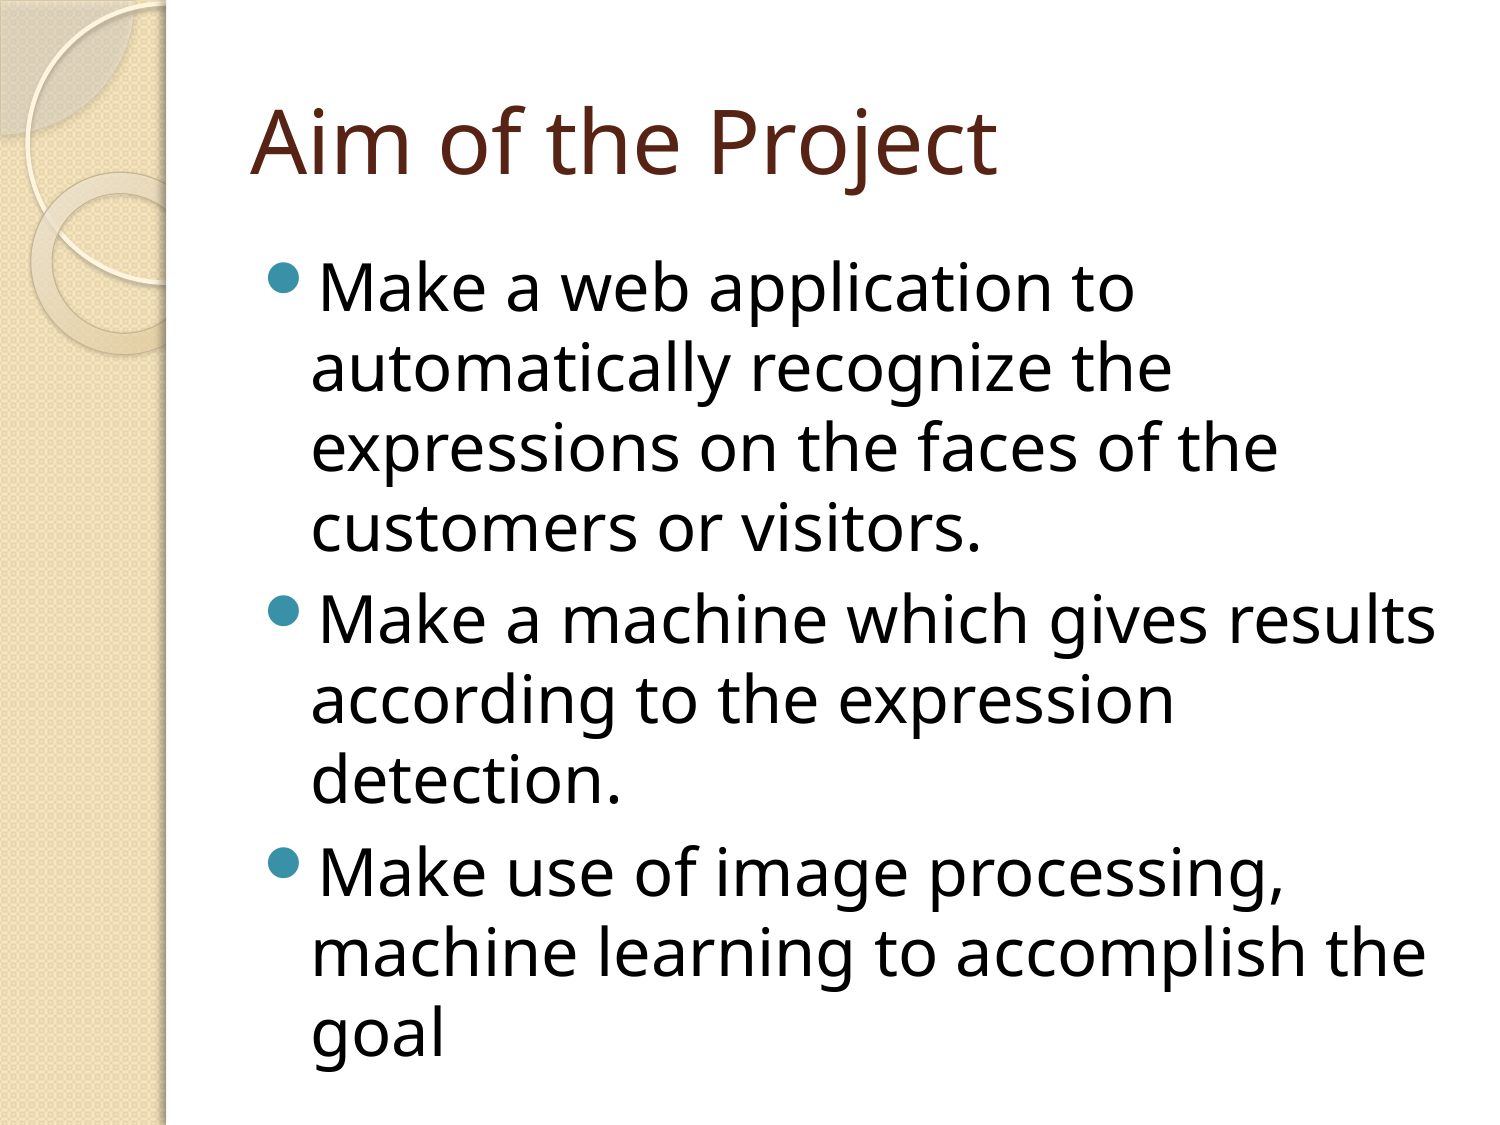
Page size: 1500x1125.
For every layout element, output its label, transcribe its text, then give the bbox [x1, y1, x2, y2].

title Aim of the Project [235, 45, 1466, 233]
list Make a web application to automatically recognize the expressions on the faces of the customers or visitors. Make a machine which gives results according to the expression detection. Make use of image processing, machine learning to accomplish the goal [235, 237, 1466, 1025]
